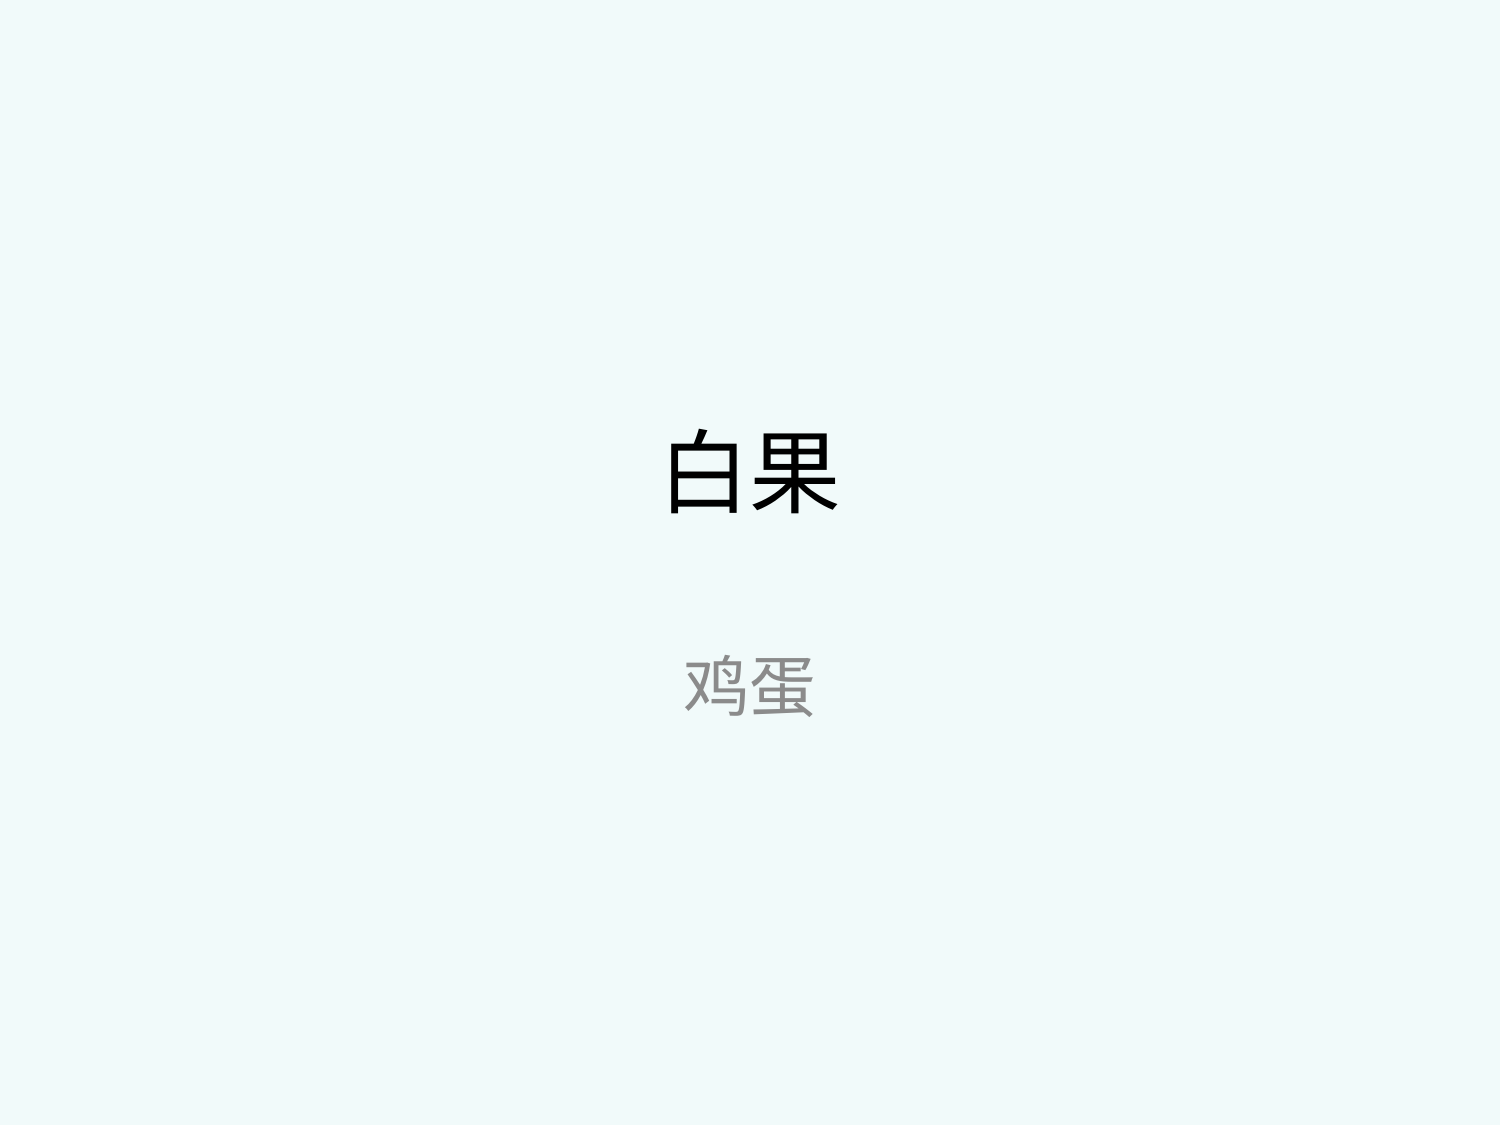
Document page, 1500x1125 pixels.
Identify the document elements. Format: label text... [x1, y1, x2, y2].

subtitle 鸡蛋 [225, 637, 1275, 925]
title 白果 [112, 349, 1388, 591]
